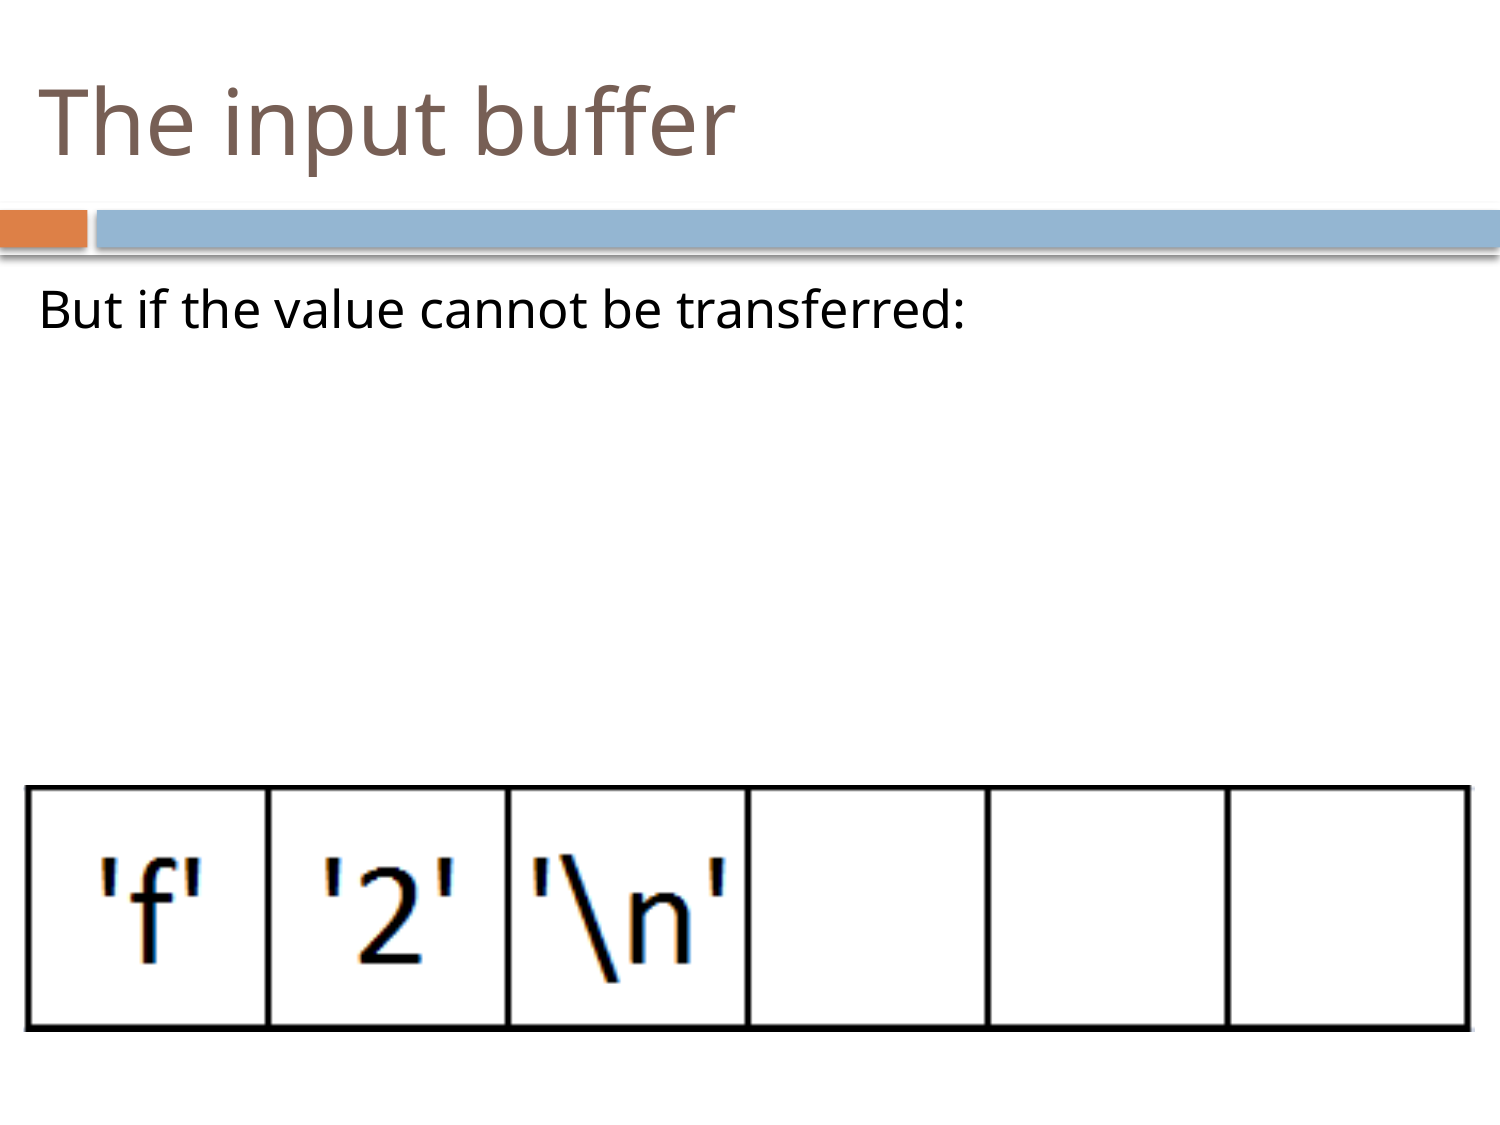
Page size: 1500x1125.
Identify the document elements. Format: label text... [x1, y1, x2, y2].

list But if the value cannot be transferred: [23, 269, 1465, 784]
picture [23, 784, 1475, 1032]
title The input buffer [23, 37, 1500, 200]
